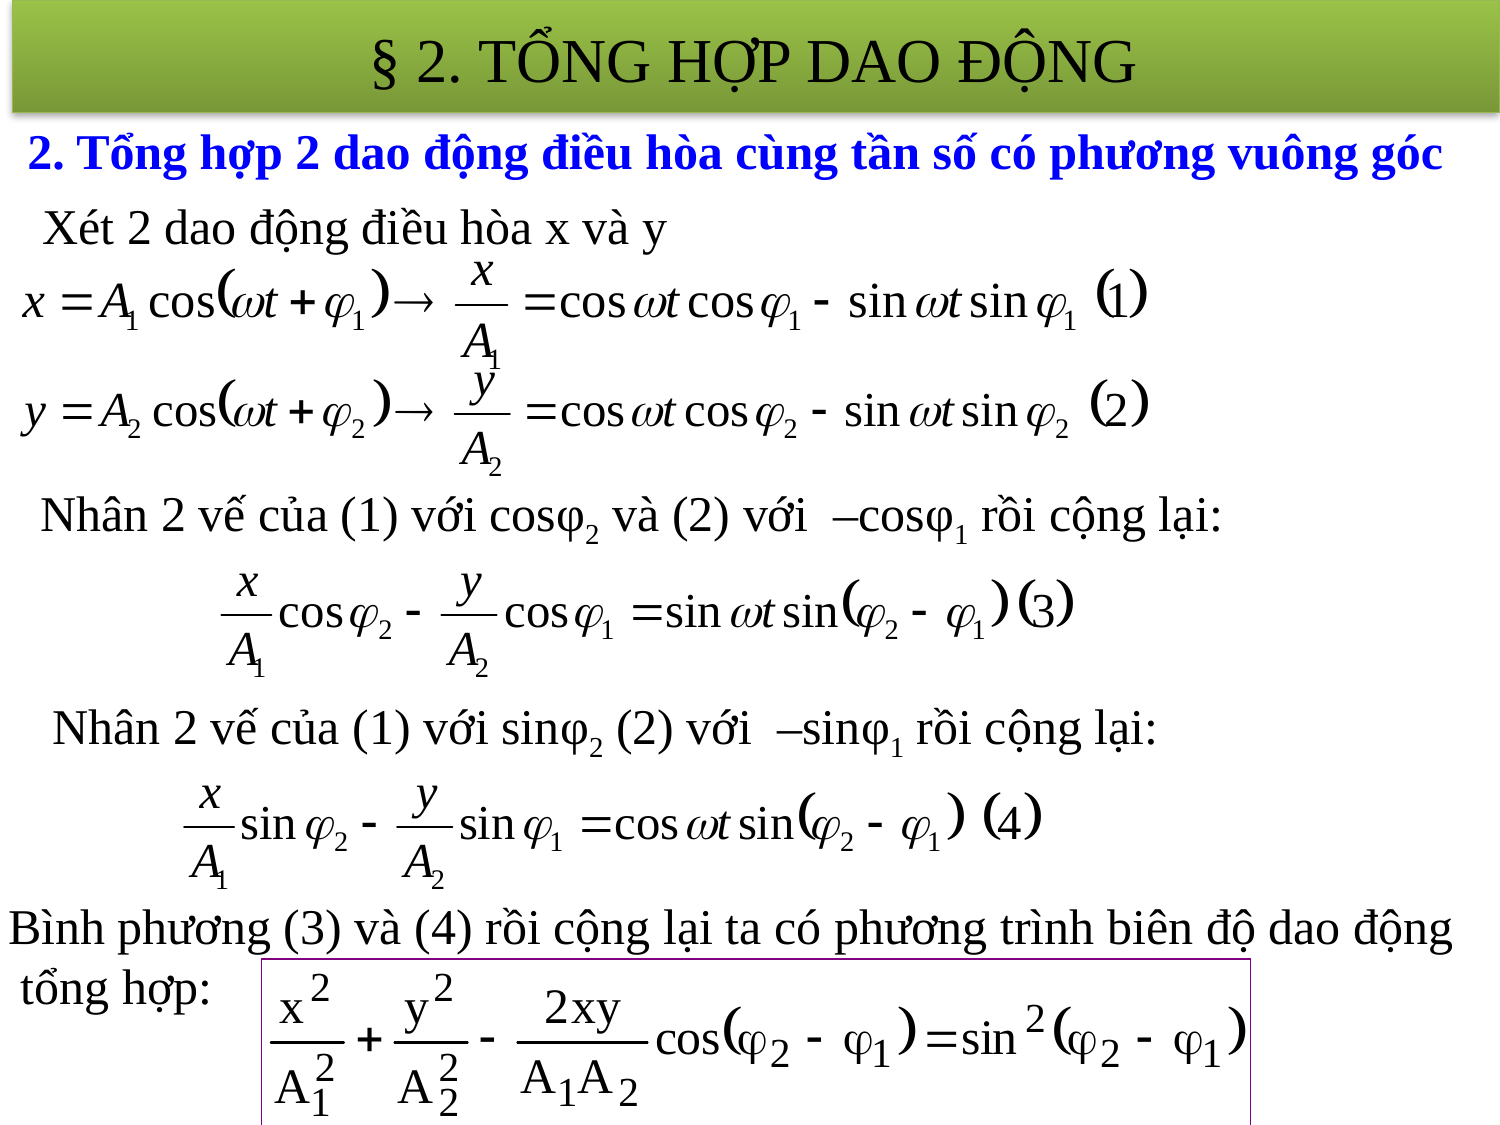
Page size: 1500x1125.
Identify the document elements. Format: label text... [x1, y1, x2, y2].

text_box 2. Tổng hợp 2 dao động điều hòa cùng tần số có phương vuông góc [12, 112, 1488, 188]
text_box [12, 237, 1152, 350]
text_box Nhân 2 vế của (1) với cosφ2 và (2) với –cosφ1 rồi cộng lại: [26, 474, 1239, 558]
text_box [213, 549, 1075, 689]
text_box Xét 2 dao động điều hòa x và y [27, 187, 683, 235]
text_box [175, 762, 1046, 901]
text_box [12, 349, 1151, 488]
text_box § 2. TỔNG HỢP DAO ĐỘNG [24, 12, 1500, 103]
text_box [12, 0, 1500, 113]
text_box Bình phương (3) và (4) rồi cộng lại ta có phương trình biên độ dao động tổng hợp: [0, 886, 1470, 1022]
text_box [262, 959, 1251, 1125]
text_box Nhân 2 vế của (1) với sinφ2 (2) với –sinφ1 rồi cộng lại: [38, 687, 1175, 771]
